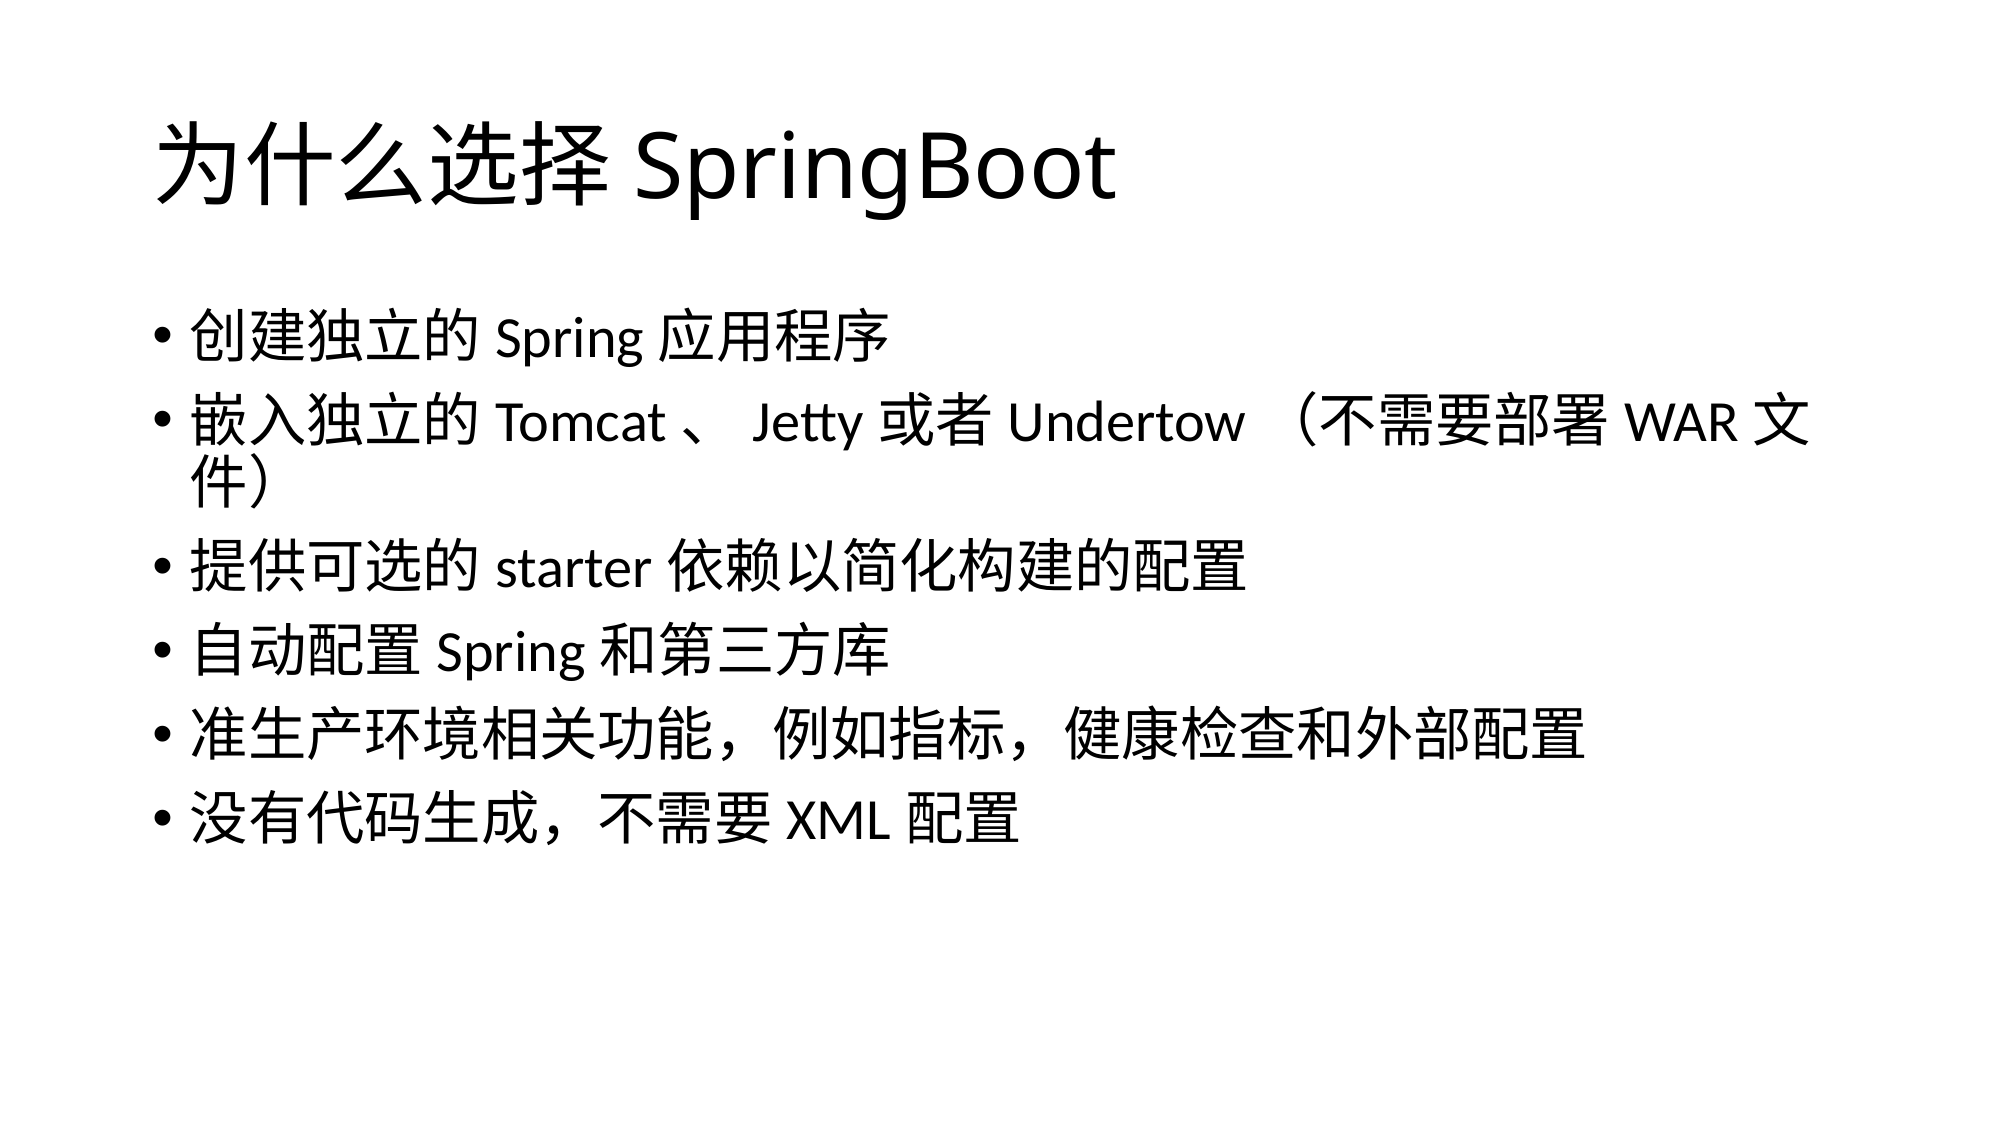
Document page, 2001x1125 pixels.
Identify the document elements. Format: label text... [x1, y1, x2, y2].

list 创建独立的Spring应用程序 嵌入独立的Tomcat、Jetty或者Undertow（不需要部署WAR文件） 提供可选的starter依赖以简化构建的配置 自动配置Spring和第三方库 准生产环境相关功能，例如指标，健康检查和外部配置 没有代码生成，不需要XML配置 [137, 299, 1863, 1014]
title 为什么选择SpringBoot [137, 59, 1863, 278]
